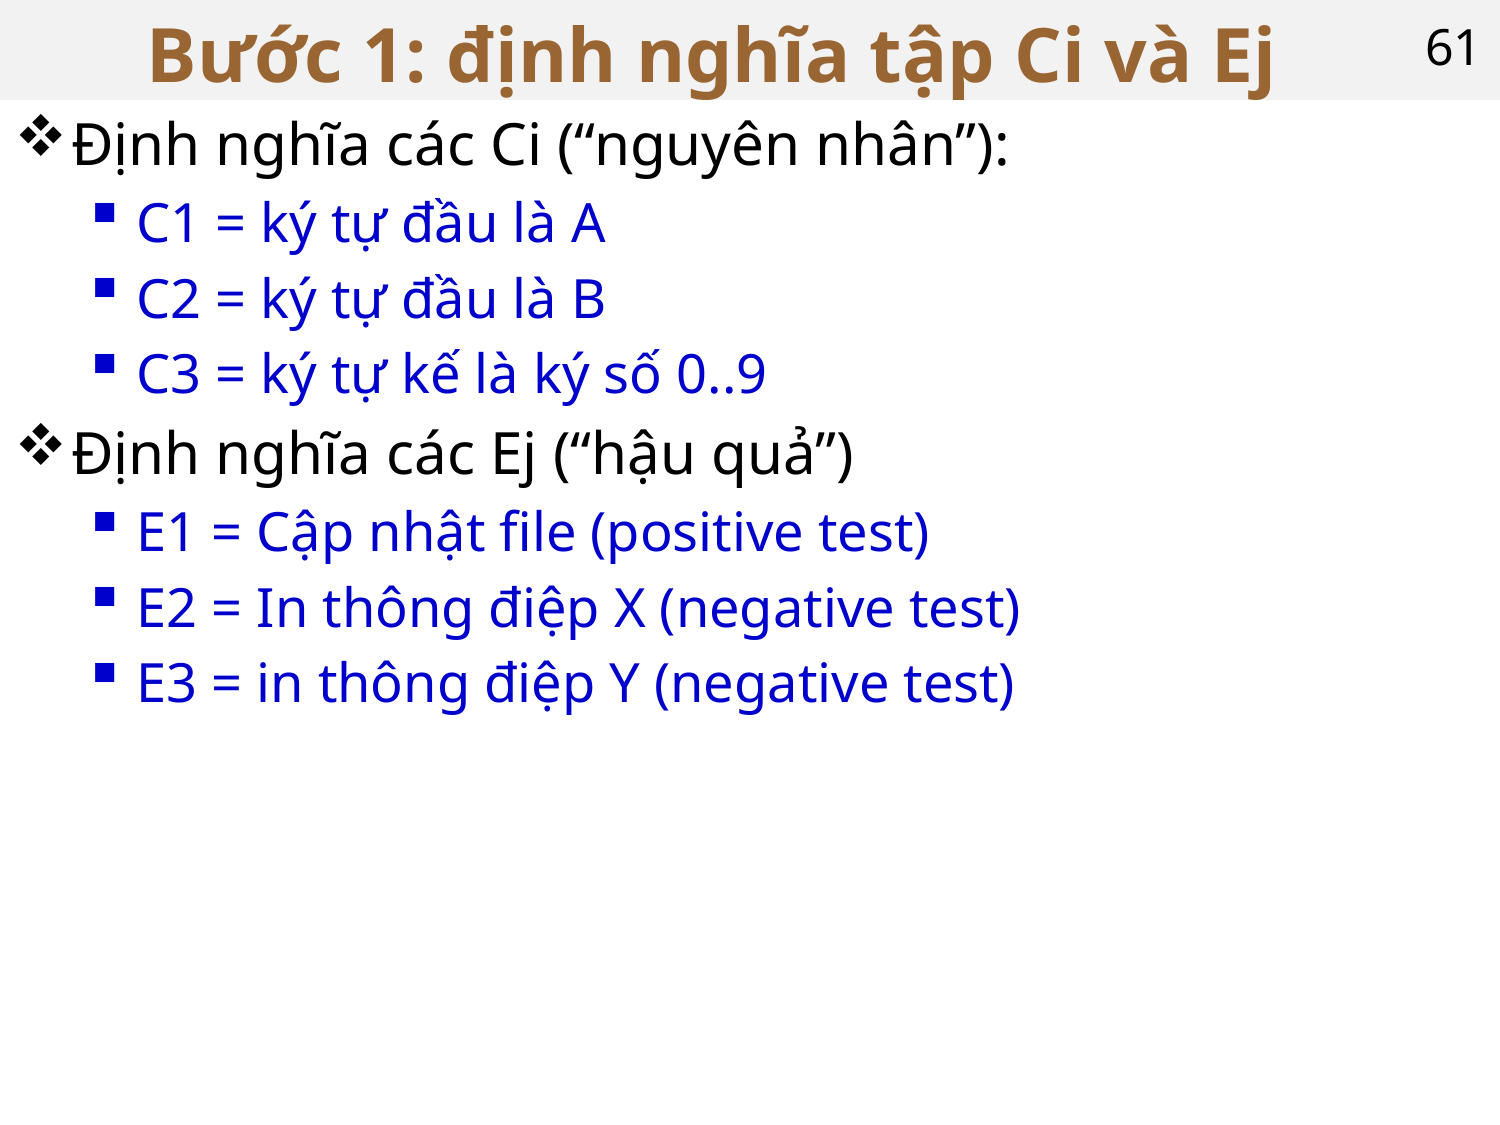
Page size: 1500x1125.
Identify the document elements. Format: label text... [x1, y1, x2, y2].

list Định nghĩa các Ci (“nguyên nhân”): C1 = ký tự đầu là A C2 = ký tự đầu là B C3 = ký tự kế là ký số 0..9 Định nghĩa các Ej (“hậu quả”) E1 = Cập nhật file (positive test) E2 = In thông điệp X (negative test) E3 = in thông điệp Y (negative test) [0, 99, 1500, 1125]
slide_number 61 [1425, 0, 1500, 100]
title Bước 1: định nghĩa tập Ci và Ej [0, 0, 1425, 99]
